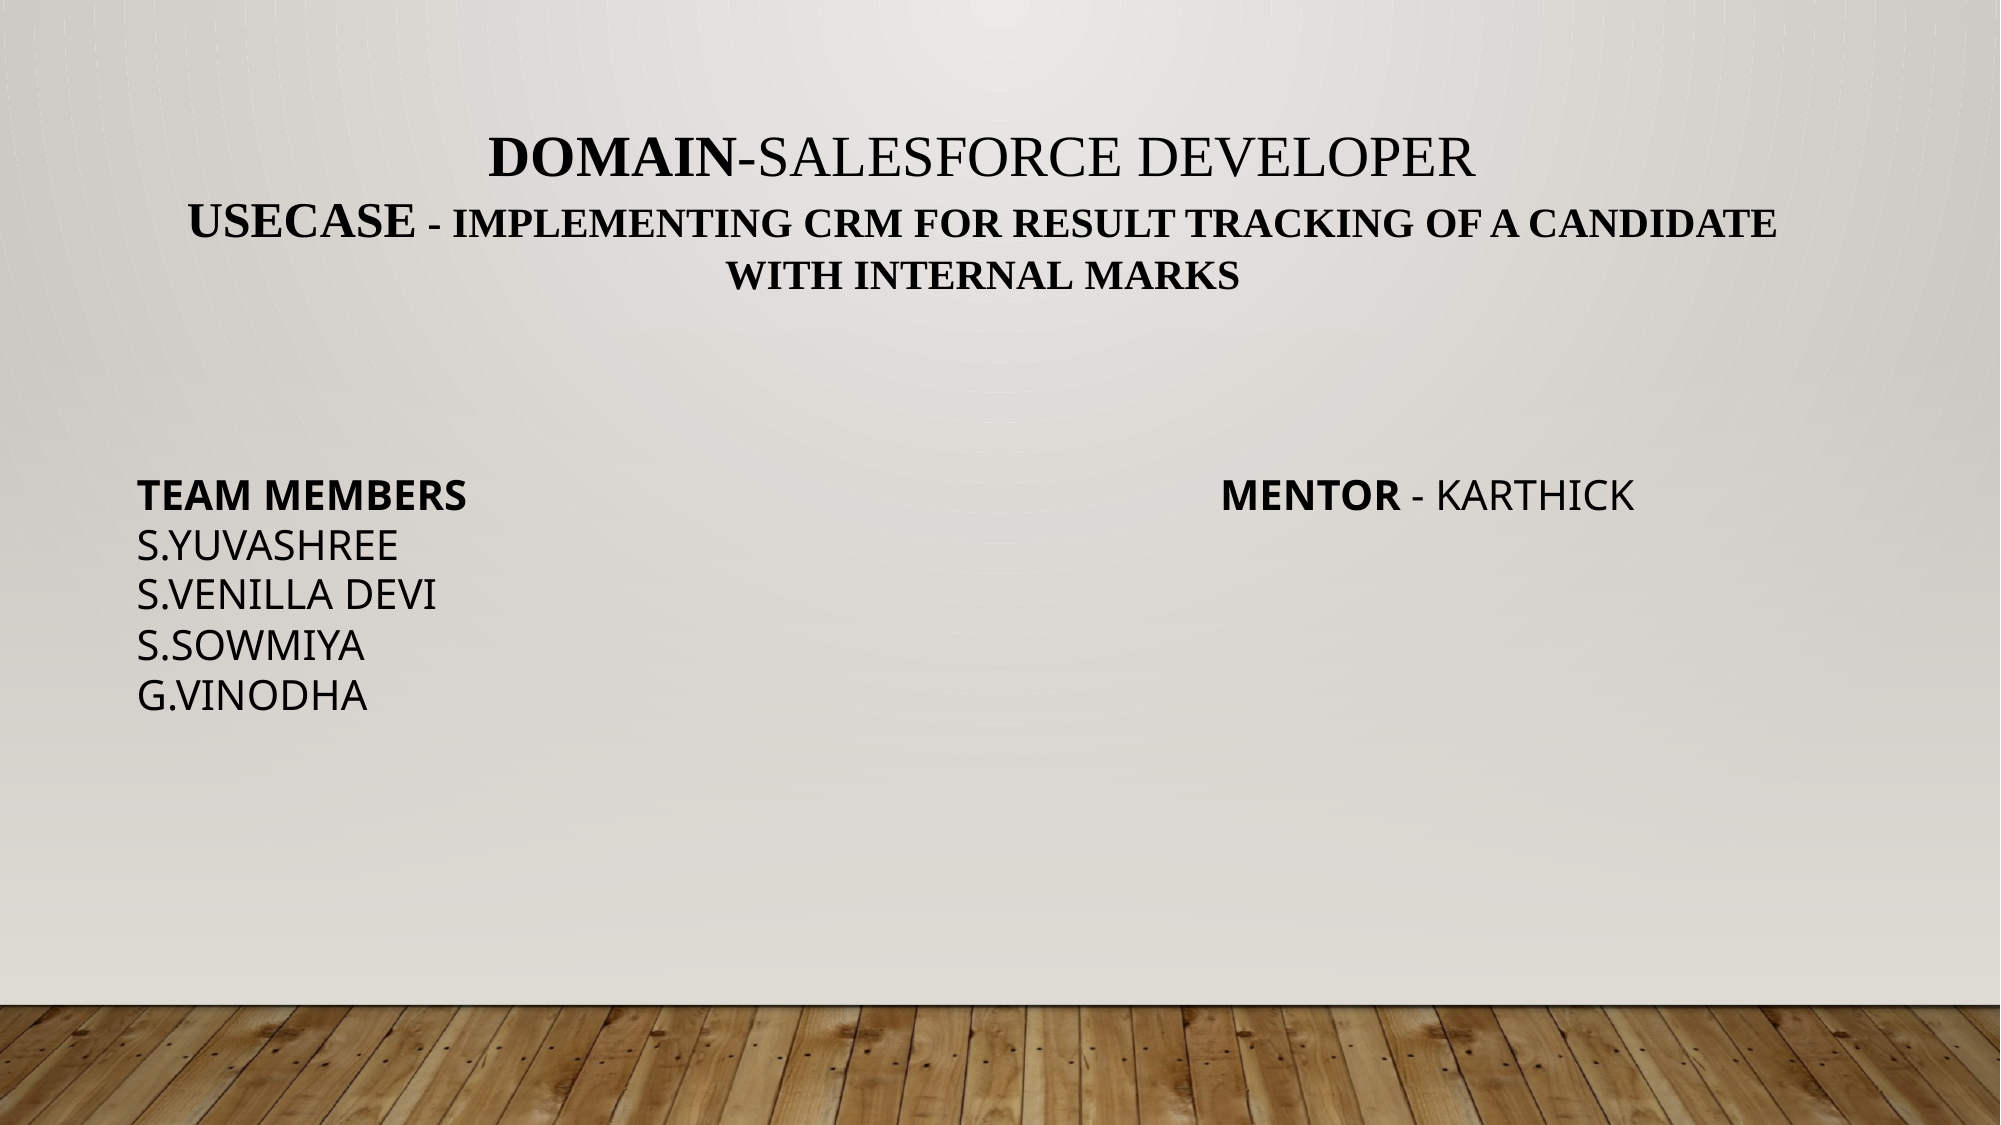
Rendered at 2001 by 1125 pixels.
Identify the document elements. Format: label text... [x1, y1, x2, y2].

picture [0, 1005, 2000, 1125]
text_box DOMAIN-SALESFORCE DEVELOPER USECASE - IMPLEMENTING CRM FOR RESULT TRACKING OF A CANDIDATE WITH INTERNAL MARKS [34, 40, 1932, 376]
text_box TEAM MEMBERS MENTOR - KARTHICK S.YUVASHREE S.VENILLA DEVI S.SOWMIYA G.VINODHA [121, 460, 1932, 771]
